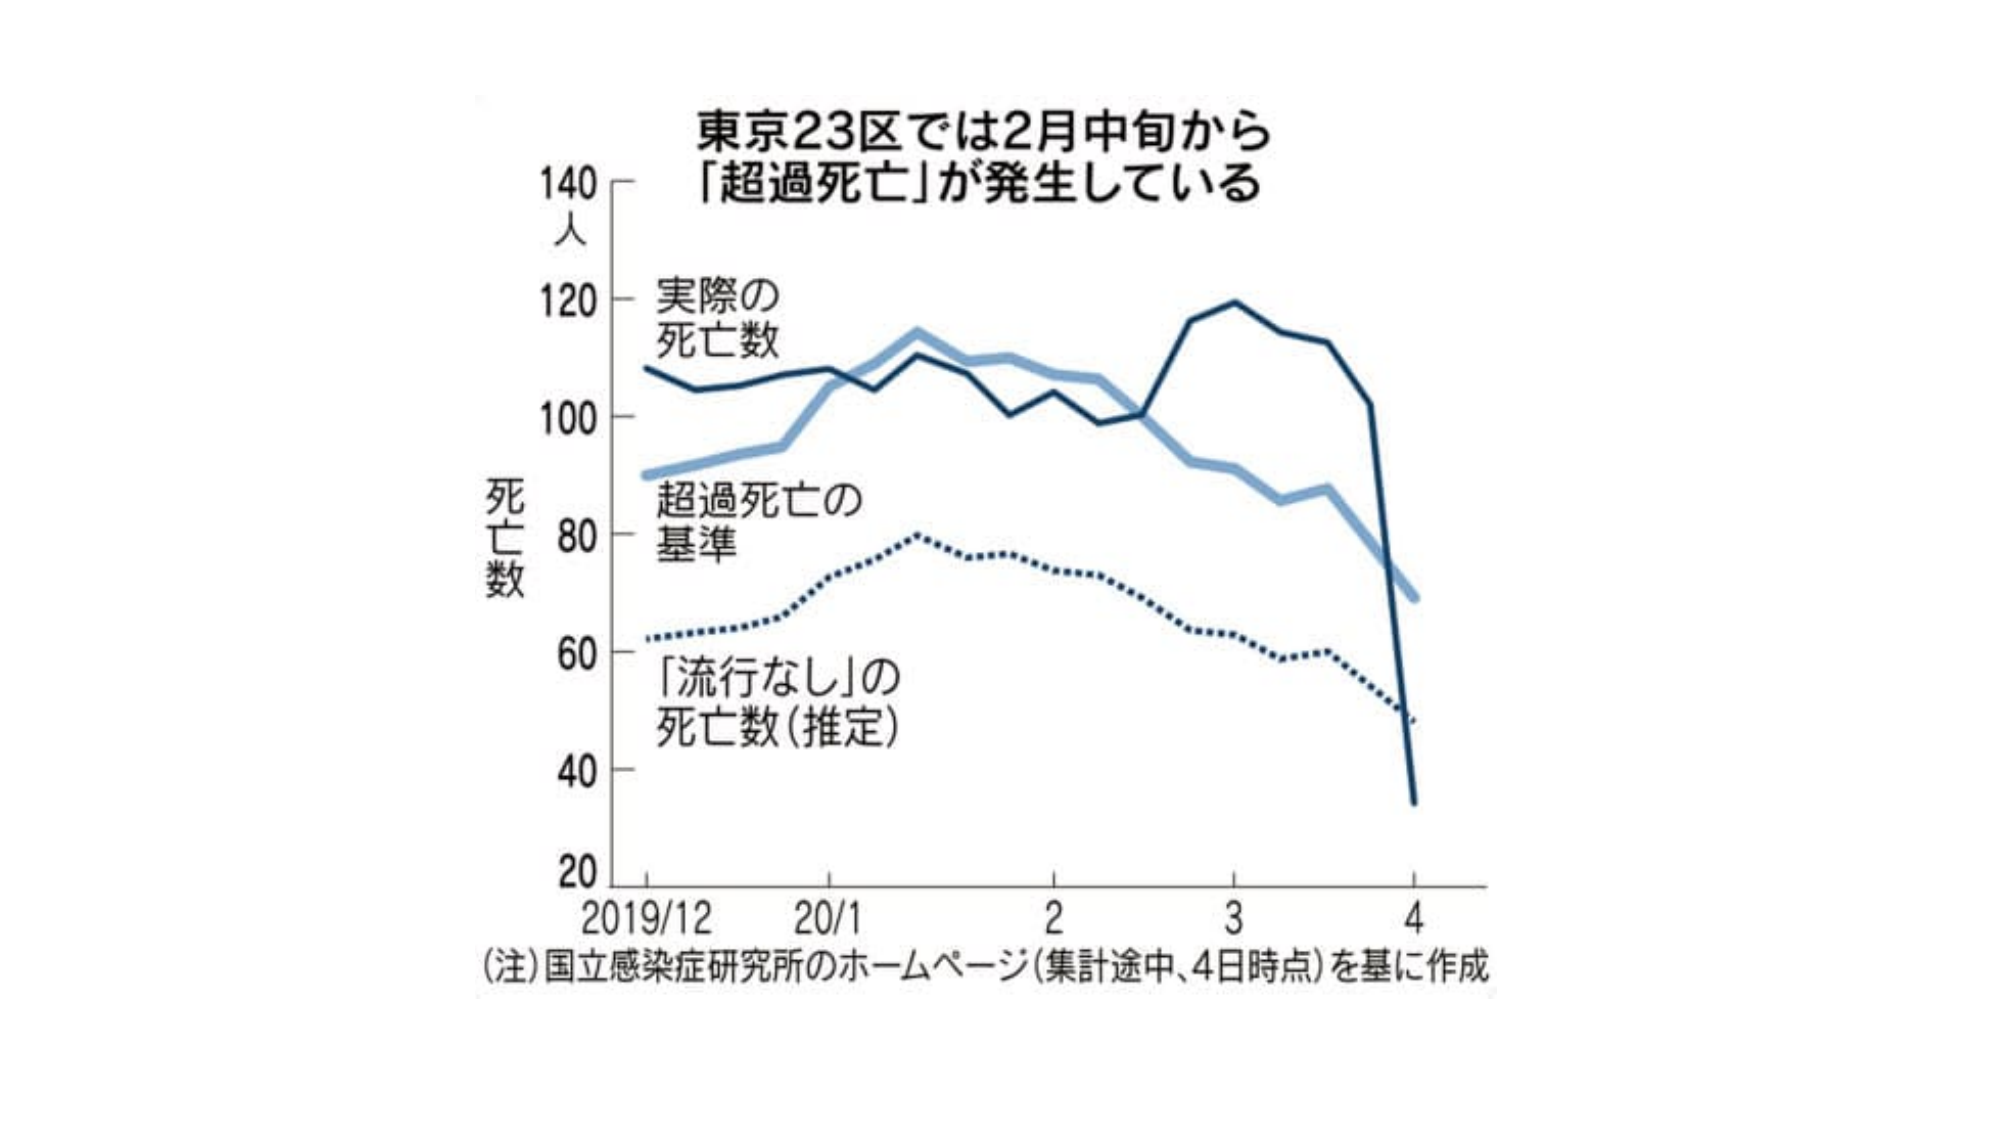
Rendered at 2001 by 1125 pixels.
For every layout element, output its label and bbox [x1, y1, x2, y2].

picture [475, 95, 1497, 999]
